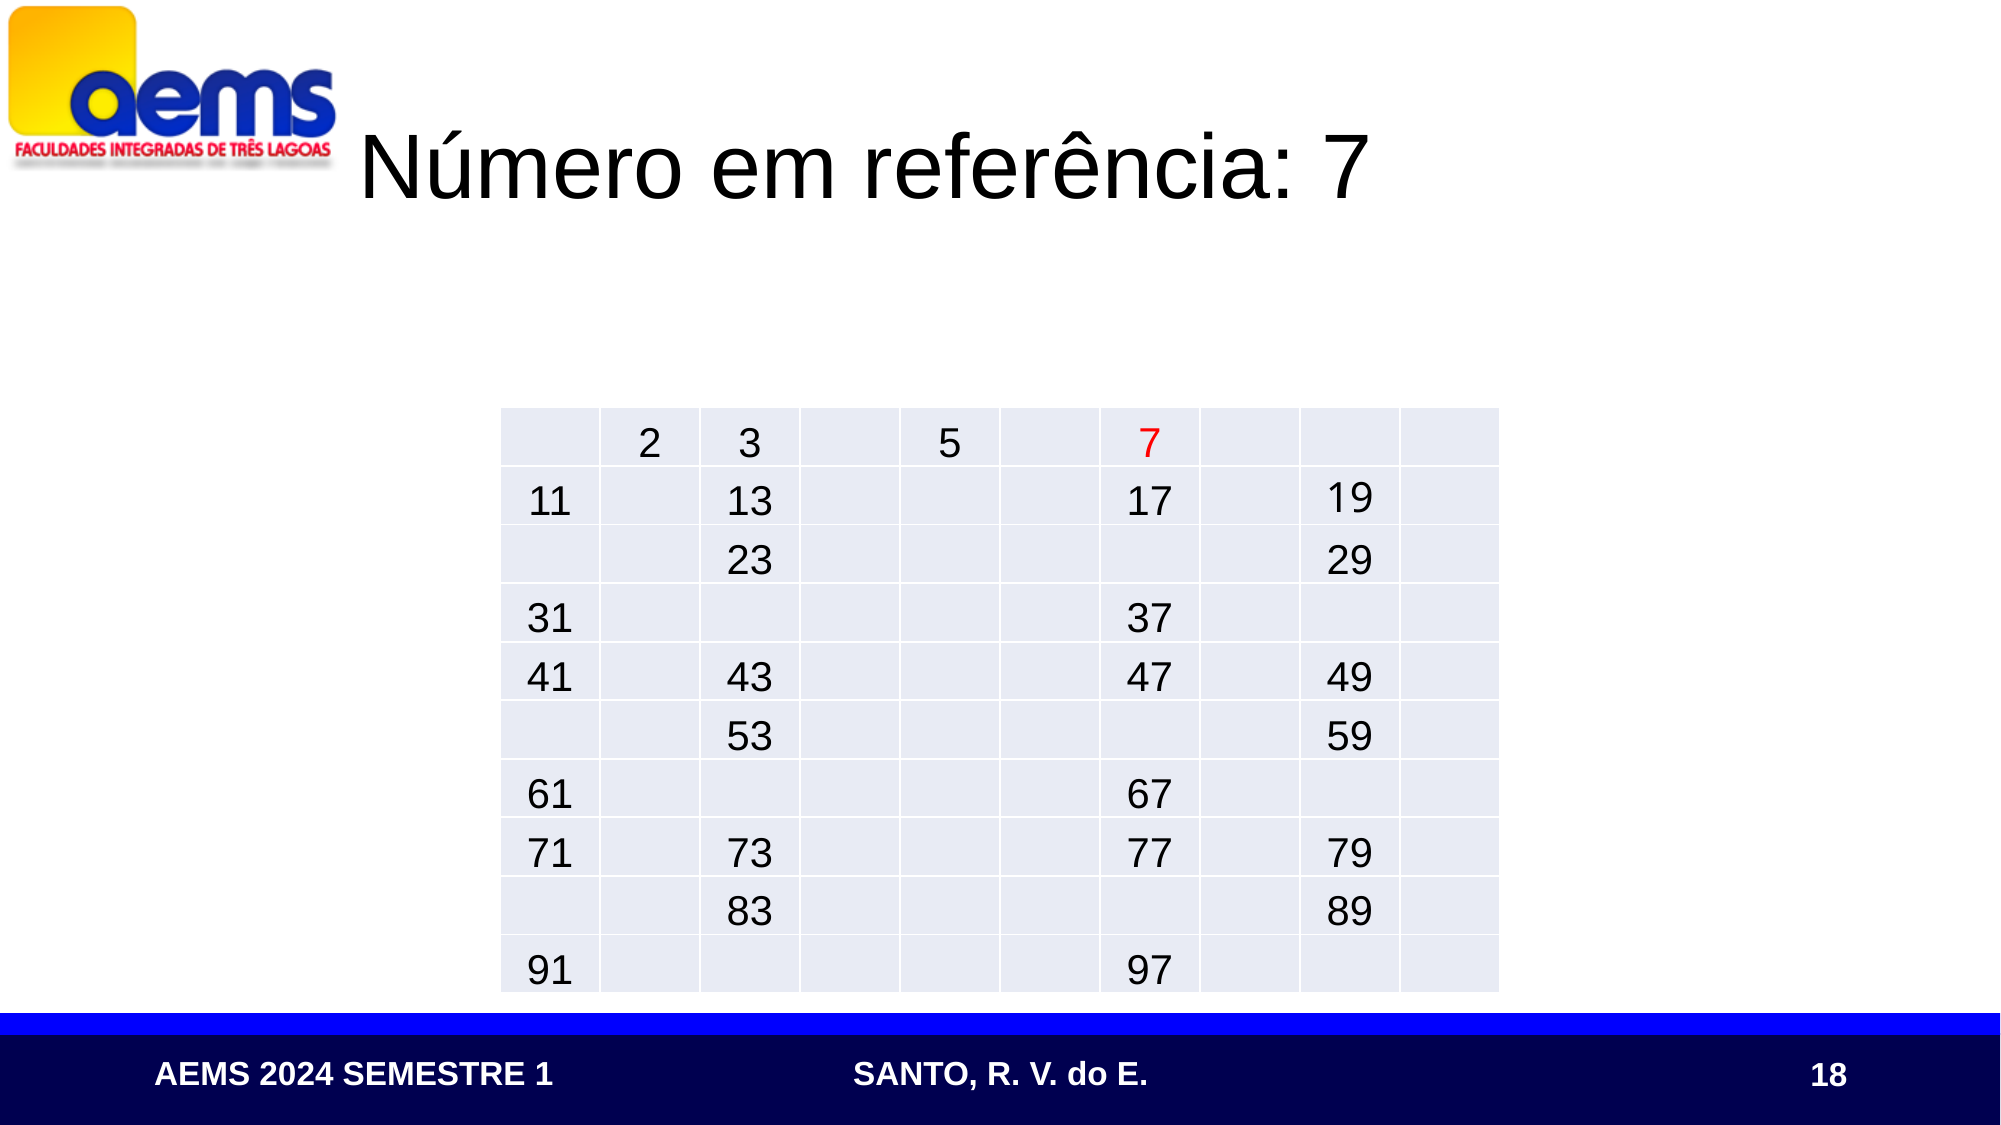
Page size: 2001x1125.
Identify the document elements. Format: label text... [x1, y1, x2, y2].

table_cell [1201, 760, 1299, 816]
table_cell [801, 525, 899, 582]
table_cell [1001, 877, 1099, 934]
table_cell 49 [1301, 643, 1399, 699]
table_cell [1001, 818, 1099, 875]
table_cell 11 [501, 467, 599, 524]
table_cell [1101, 701, 1199, 758]
table_cell [1201, 935, 1299, 992]
table_cell [601, 818, 699, 875]
table_cell [801, 877, 899, 934]
table_header 3 [701, 408, 799, 465]
table_cell [901, 584, 999, 641]
table_cell 37 [1101, 584, 1199, 641]
table_cell [1001, 701, 1099, 758]
table_cell [901, 525, 999, 582]
table_cell 19 [1301, 467, 1399, 524]
table_cell [501, 877, 599, 934]
table_cell 41 [501, 643, 599, 699]
table_cell [801, 643, 899, 699]
table_cell 77 [1101, 818, 1199, 875]
table_cell [601, 877, 699, 934]
table_cell [901, 643, 999, 699]
table_cell [701, 935, 799, 992]
table_cell 79 [1301, 818, 1399, 875]
table_cell [601, 525, 699, 582]
table_cell 61 [501, 760, 599, 816]
table_cell [1401, 643, 1499, 699]
table_cell [1001, 935, 1099, 992]
table_cell 17 [1101, 467, 1199, 524]
table_cell [1401, 467, 1499, 524]
table_cell [1201, 643, 1299, 699]
table_cell 13 [701, 467, 799, 524]
table_cell 43 [701, 643, 799, 699]
table_cell [501, 701, 599, 758]
table_cell [501, 525, 599, 582]
table_cell [1001, 525, 1099, 582]
table_header [501, 408, 599, 465]
table_cell 23 [701, 525, 799, 582]
table_cell [801, 935, 899, 992]
table_cell [1201, 467, 1299, 524]
table_cell 73 [701, 818, 799, 875]
table_cell [601, 467, 699, 524]
table_cell [901, 760, 999, 816]
table_cell [1201, 701, 1299, 758]
table_cell [1001, 584, 1099, 641]
table_cell [801, 818, 899, 875]
table_cell 83 [701, 877, 799, 934]
table_cell [901, 701, 999, 758]
title Número em referência: 7 [343, 59, 1863, 278]
table_cell [1001, 760, 1099, 816]
table_cell [1201, 818, 1299, 875]
table_header [801, 408, 899, 465]
table_cell [1401, 935, 1499, 992]
table_cell [1401, 760, 1499, 816]
table_cell [1201, 877, 1299, 934]
table_cell [801, 760, 899, 816]
table_cell 71 [501, 818, 599, 875]
table_header [1001, 408, 1099, 465]
table_cell 97 [1101, 935, 1199, 992]
table_header [1401, 408, 1499, 465]
table_cell [901, 935, 999, 992]
table_cell [801, 584, 899, 641]
table_cell [1001, 467, 1099, 524]
table_cell [1201, 525, 1299, 582]
table_cell 59 [1301, 701, 1399, 758]
table_cell [901, 877, 999, 934]
table_cell [801, 467, 899, 524]
table_cell [1201, 584, 1299, 641]
table_cell 29 [1301, 525, 1399, 582]
table_header 2 [601, 408, 699, 465]
table_cell [901, 467, 999, 524]
table_cell [1101, 525, 1199, 582]
slide_number 18 [1412, 1042, 1863, 1103]
table_cell [1401, 818, 1499, 875]
table_cell [701, 584, 799, 641]
table_cell 67 [1101, 760, 1199, 816]
table_header 7 [1101, 408, 1199, 465]
table_cell [601, 935, 699, 992]
table_header [1301, 408, 1399, 465]
table_cell [1301, 584, 1399, 641]
table_cell [1401, 584, 1499, 641]
table_cell [1401, 877, 1499, 934]
table_cell [901, 818, 999, 875]
table_cell [1301, 760, 1399, 816]
table_cell 91 [501, 935, 599, 992]
table_cell [1101, 877, 1199, 934]
table_cell 31 [501, 584, 599, 641]
table_cell [601, 643, 699, 699]
table_cell 89 [1301, 877, 1399, 934]
table_cell [1401, 525, 1499, 582]
table_cell [1001, 643, 1099, 699]
table_cell [601, 760, 699, 816]
table_cell [601, 701, 699, 758]
table_header 5 [901, 408, 999, 465]
picture [0, 0, 344, 180]
table_cell [601, 584, 699, 641]
table_header [1201, 408, 1299, 465]
table_cell 53 [701, 701, 799, 758]
table_cell 47 [1101, 643, 1199, 699]
table_cell [1401, 701, 1499, 758]
table_cell [801, 701, 899, 758]
table_cell [1301, 935, 1399, 992]
table_cell [701, 760, 799, 816]
